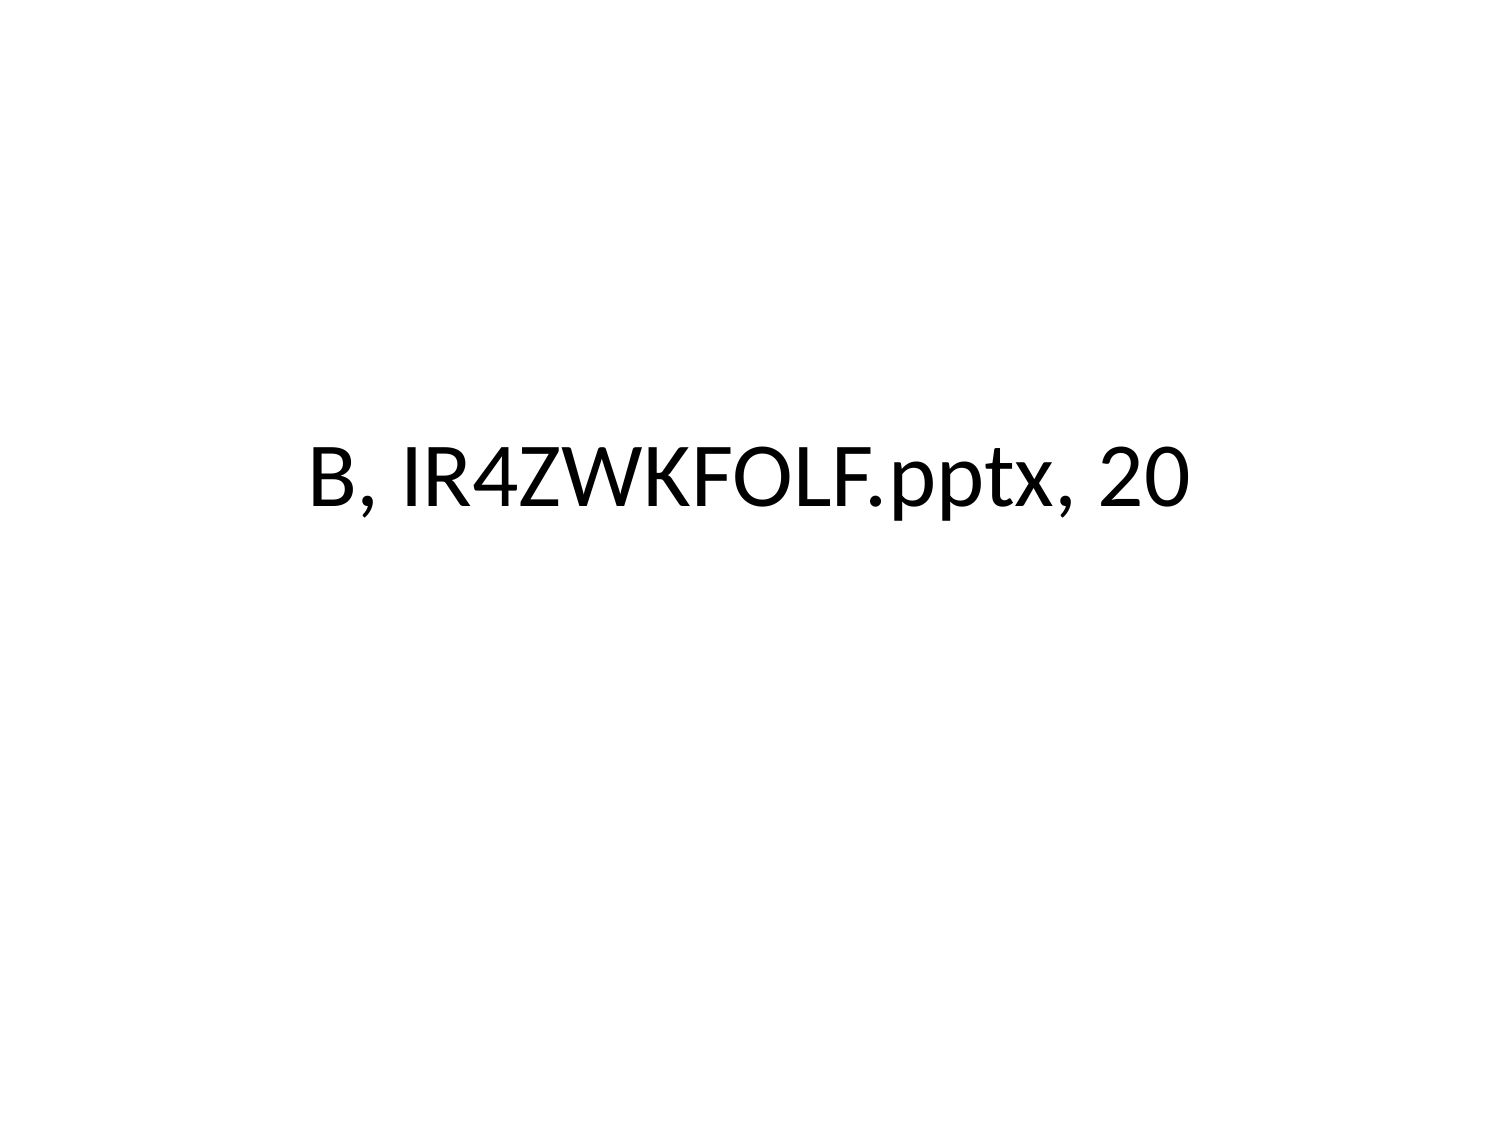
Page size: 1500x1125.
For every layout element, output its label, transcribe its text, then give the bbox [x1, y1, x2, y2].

title B, IR4ZWKFOLF.pptx, 20 [112, 349, 1388, 591]
